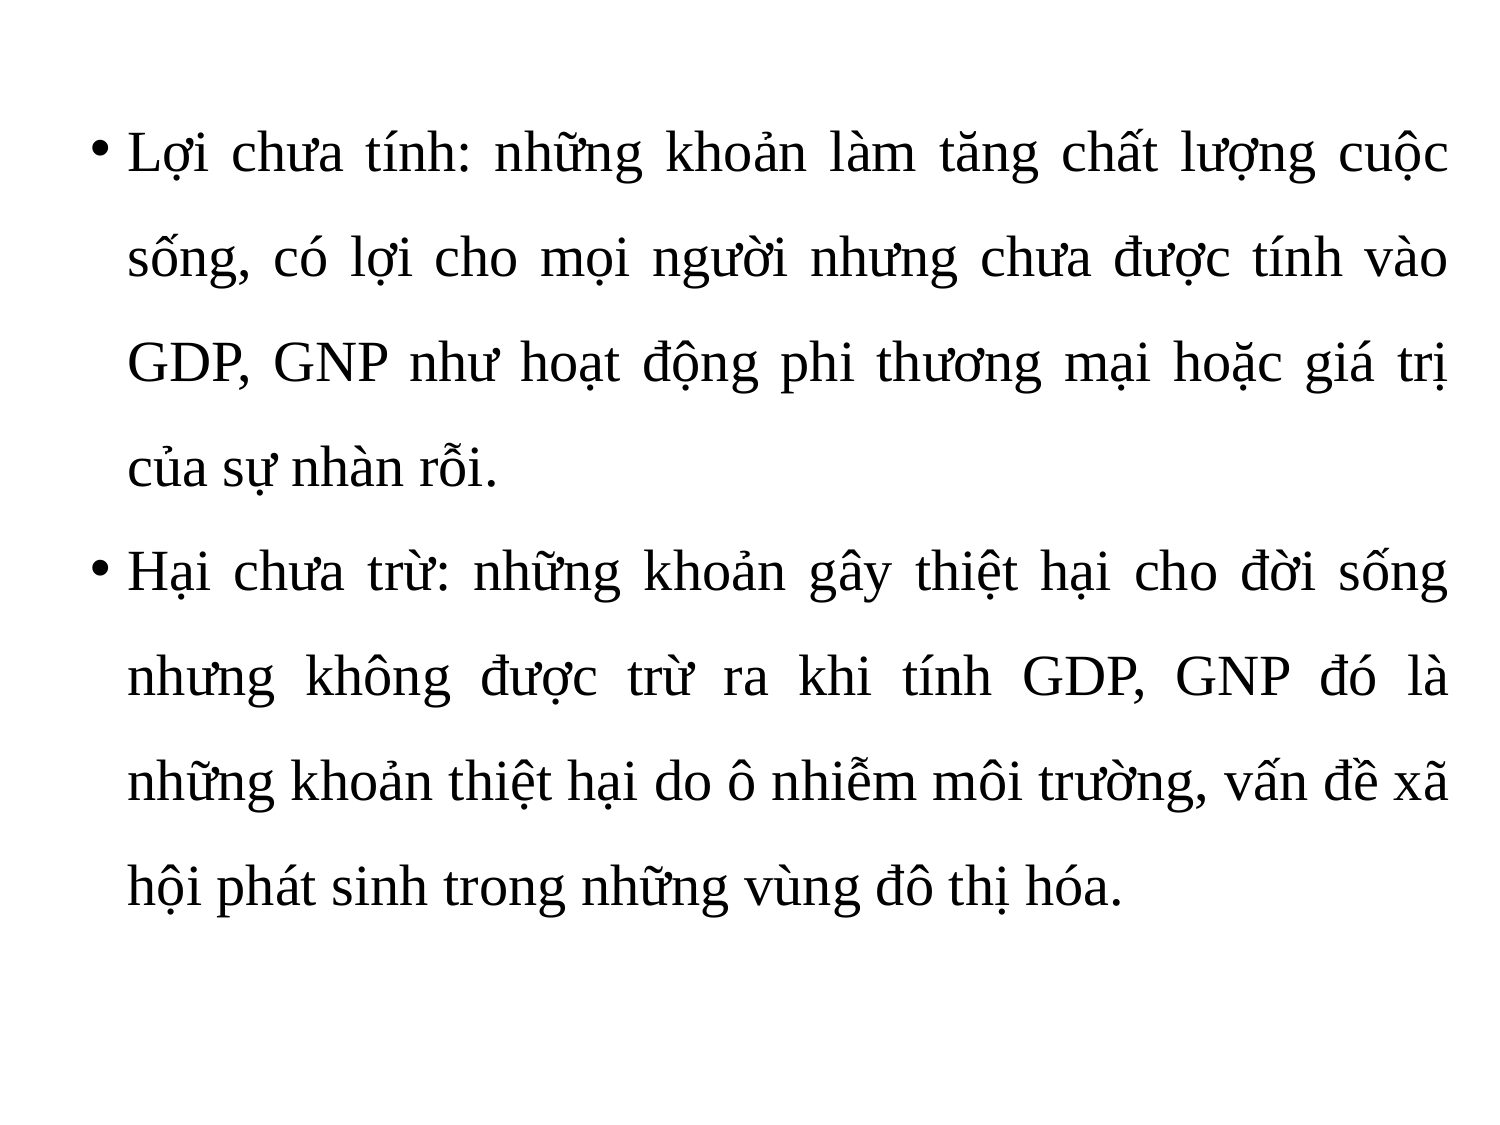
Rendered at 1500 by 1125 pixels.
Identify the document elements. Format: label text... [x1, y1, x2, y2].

list Lợi chưa tính: những khoản làm tăng chất lượng cuộc sống, có lợi cho mọi người nhưng chưa được tính vào GDP, GNP như hoạt động phi thương mại hoặc giá trị của sự nhàn rỗi. Hại chưa trừ: những khoản gây thiệt hại cho đời sống nhưng không được trừ ra khi tính GDP, GNP đó là những khoản thiệt hại do ô nhiễm môi trường, vấn đề xã hội phát sinh trong những vùng đô thị hóa. [75, 70, 1465, 1079]
